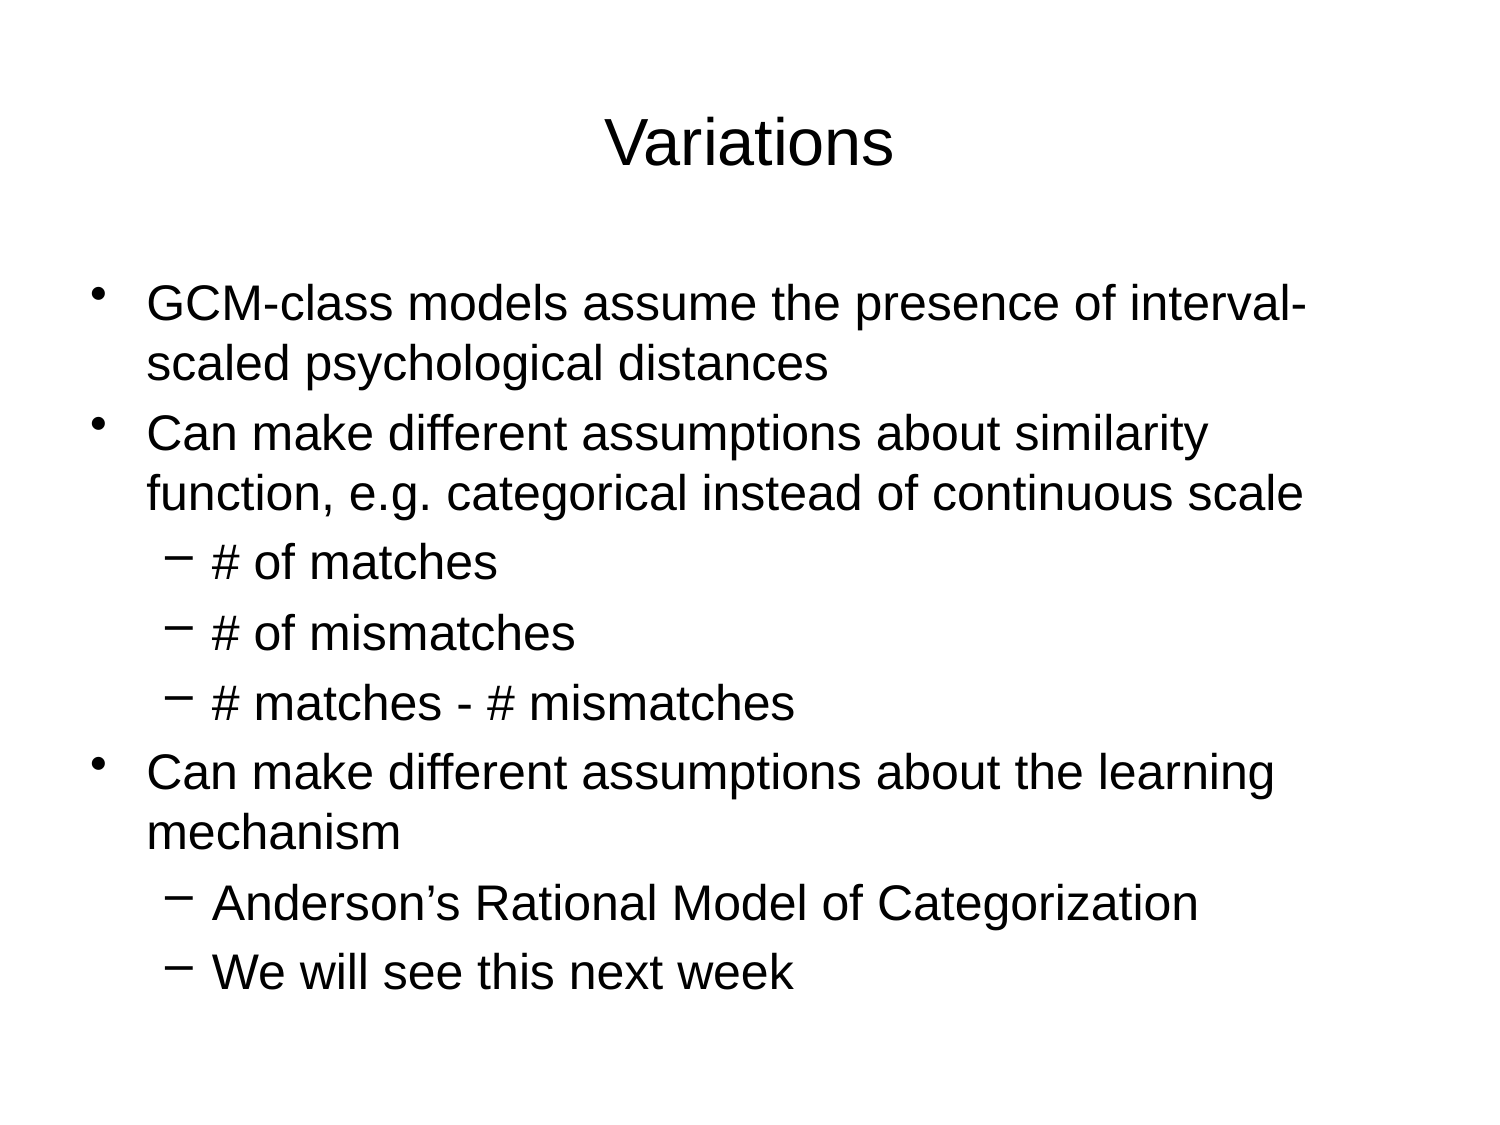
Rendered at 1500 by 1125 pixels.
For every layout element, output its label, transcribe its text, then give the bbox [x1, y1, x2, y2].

list GCM-class models assume the presence of interval-scaled psychological distances Can make different assumptions about similarity function, e.g. categorical instead of continuous scale # of matches # of mismatches # matches - # mismatches Can make different assumptions about the learning mechanism Anderson’s Rational Model of Categorization We will see this next week [74, 262, 1426, 1006]
title Variations [74, 44, 1426, 233]
